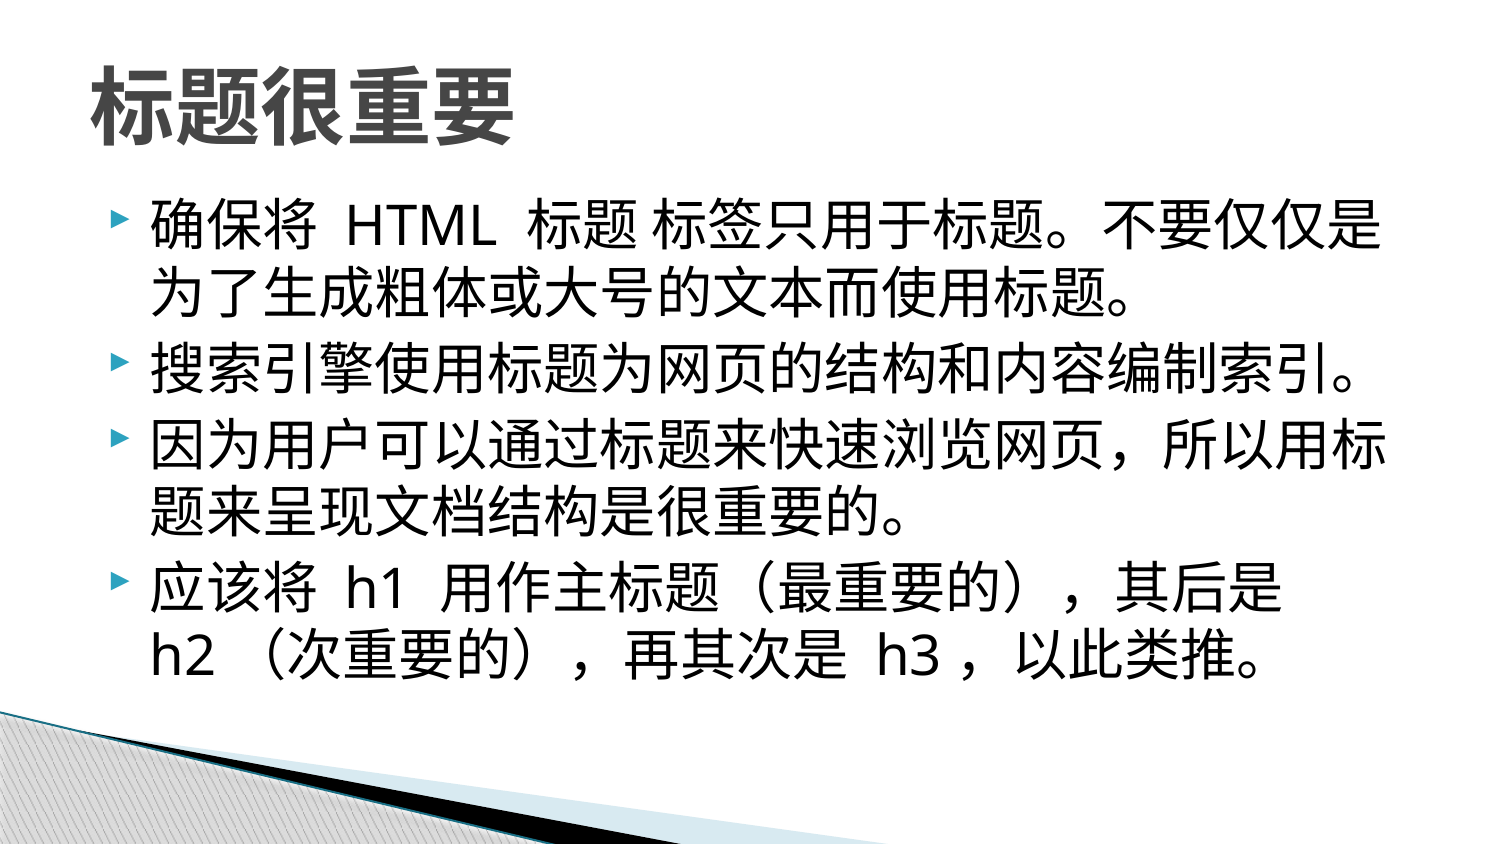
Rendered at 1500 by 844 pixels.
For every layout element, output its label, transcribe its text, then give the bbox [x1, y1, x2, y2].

title 标题很重要 [75, 33, 1425, 175]
list 确保将 HTML 标题 标签只用于标题。不要仅仅是为了生成粗体或大号的文本而使用标题。 搜索引擎使用标题为网页的结构和内容编制索引。 因为用户可以通过标题来快速浏览网页，所以用标题来呈现文档结构是很重要的。 应该将 h1 用作主标题（最重要的），其后是 h2（次重要的），再其次是 h3，以此类推。 [75, 182, 1425, 740]
